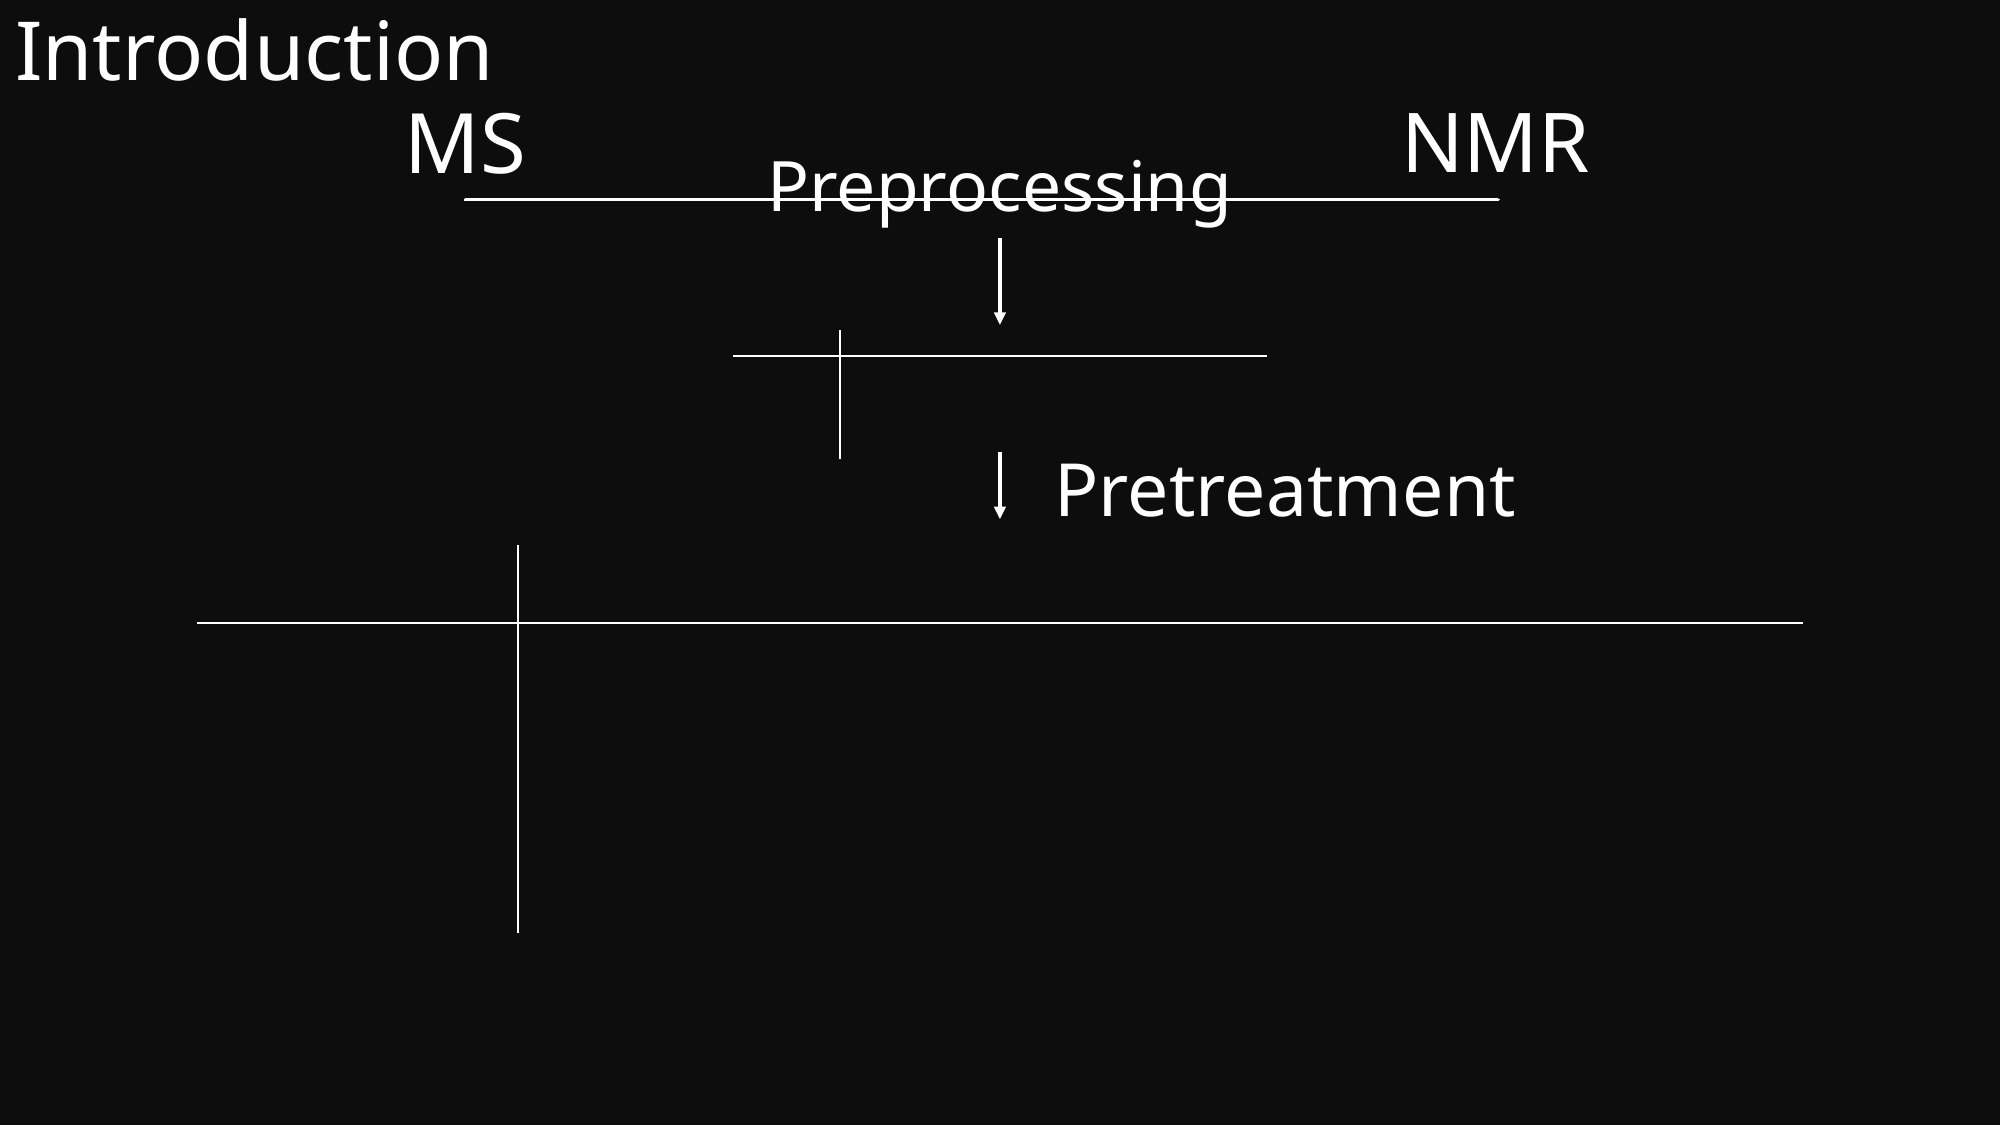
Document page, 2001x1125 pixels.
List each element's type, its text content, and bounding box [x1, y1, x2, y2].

title Introduction [0, 0, 516, 108]
text_box Preprocessing [983, 135, 1248, 243]
text_box Preprocessing [751, 135, 981, 243]
text_box NMR [1386, 93, 1611, 200]
text_box MS [389, 92, 542, 200]
text_box Pretreatment [1037, 435, 1534, 543]
